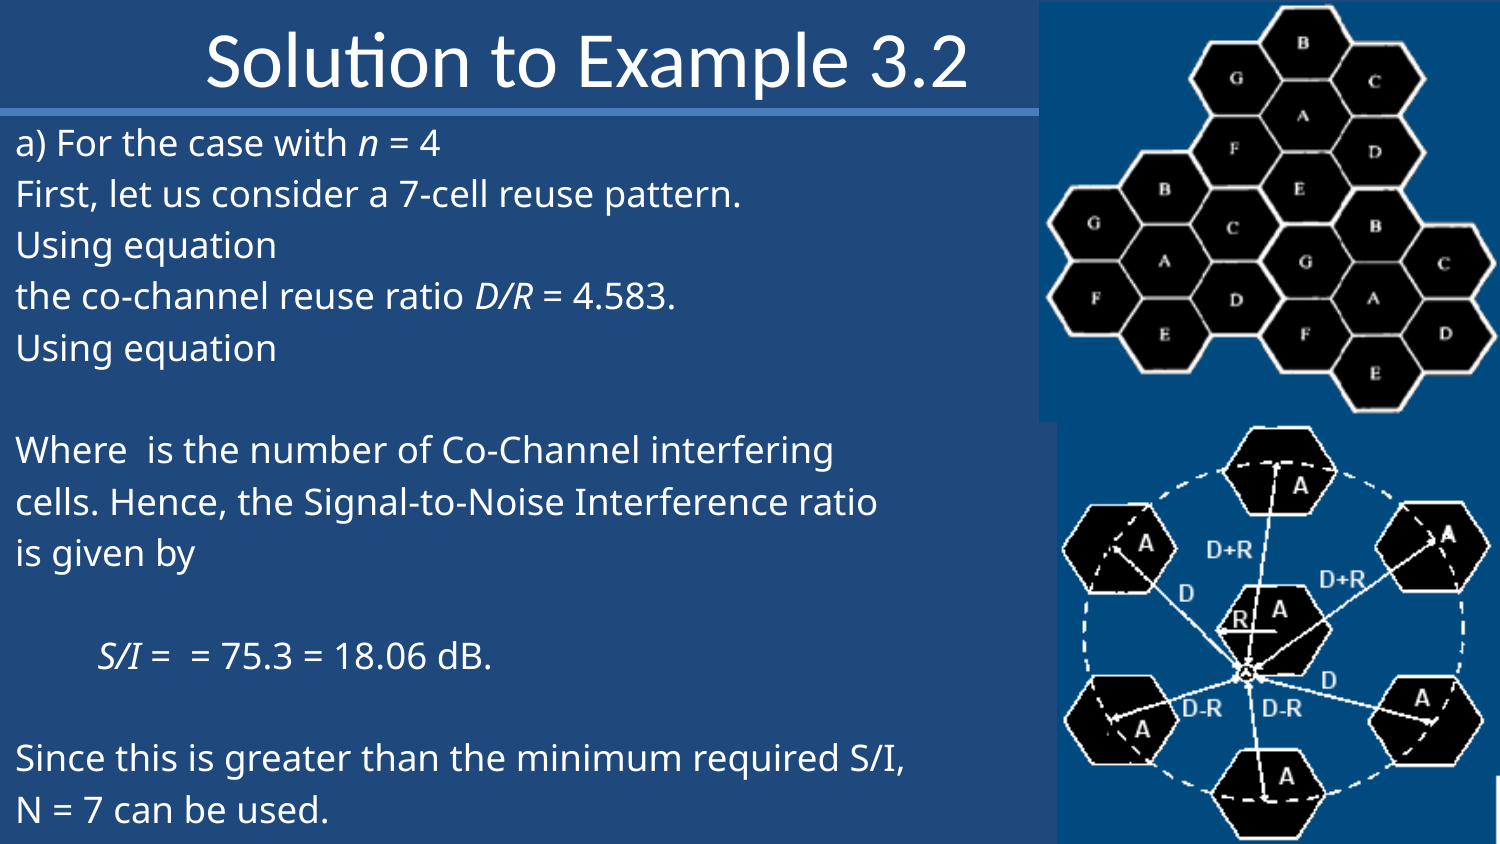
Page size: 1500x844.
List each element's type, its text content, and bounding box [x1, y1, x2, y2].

title Solution to Example 3.2 [0, 0, 1176, 108]
picture [1038, 2, 1500, 844]
